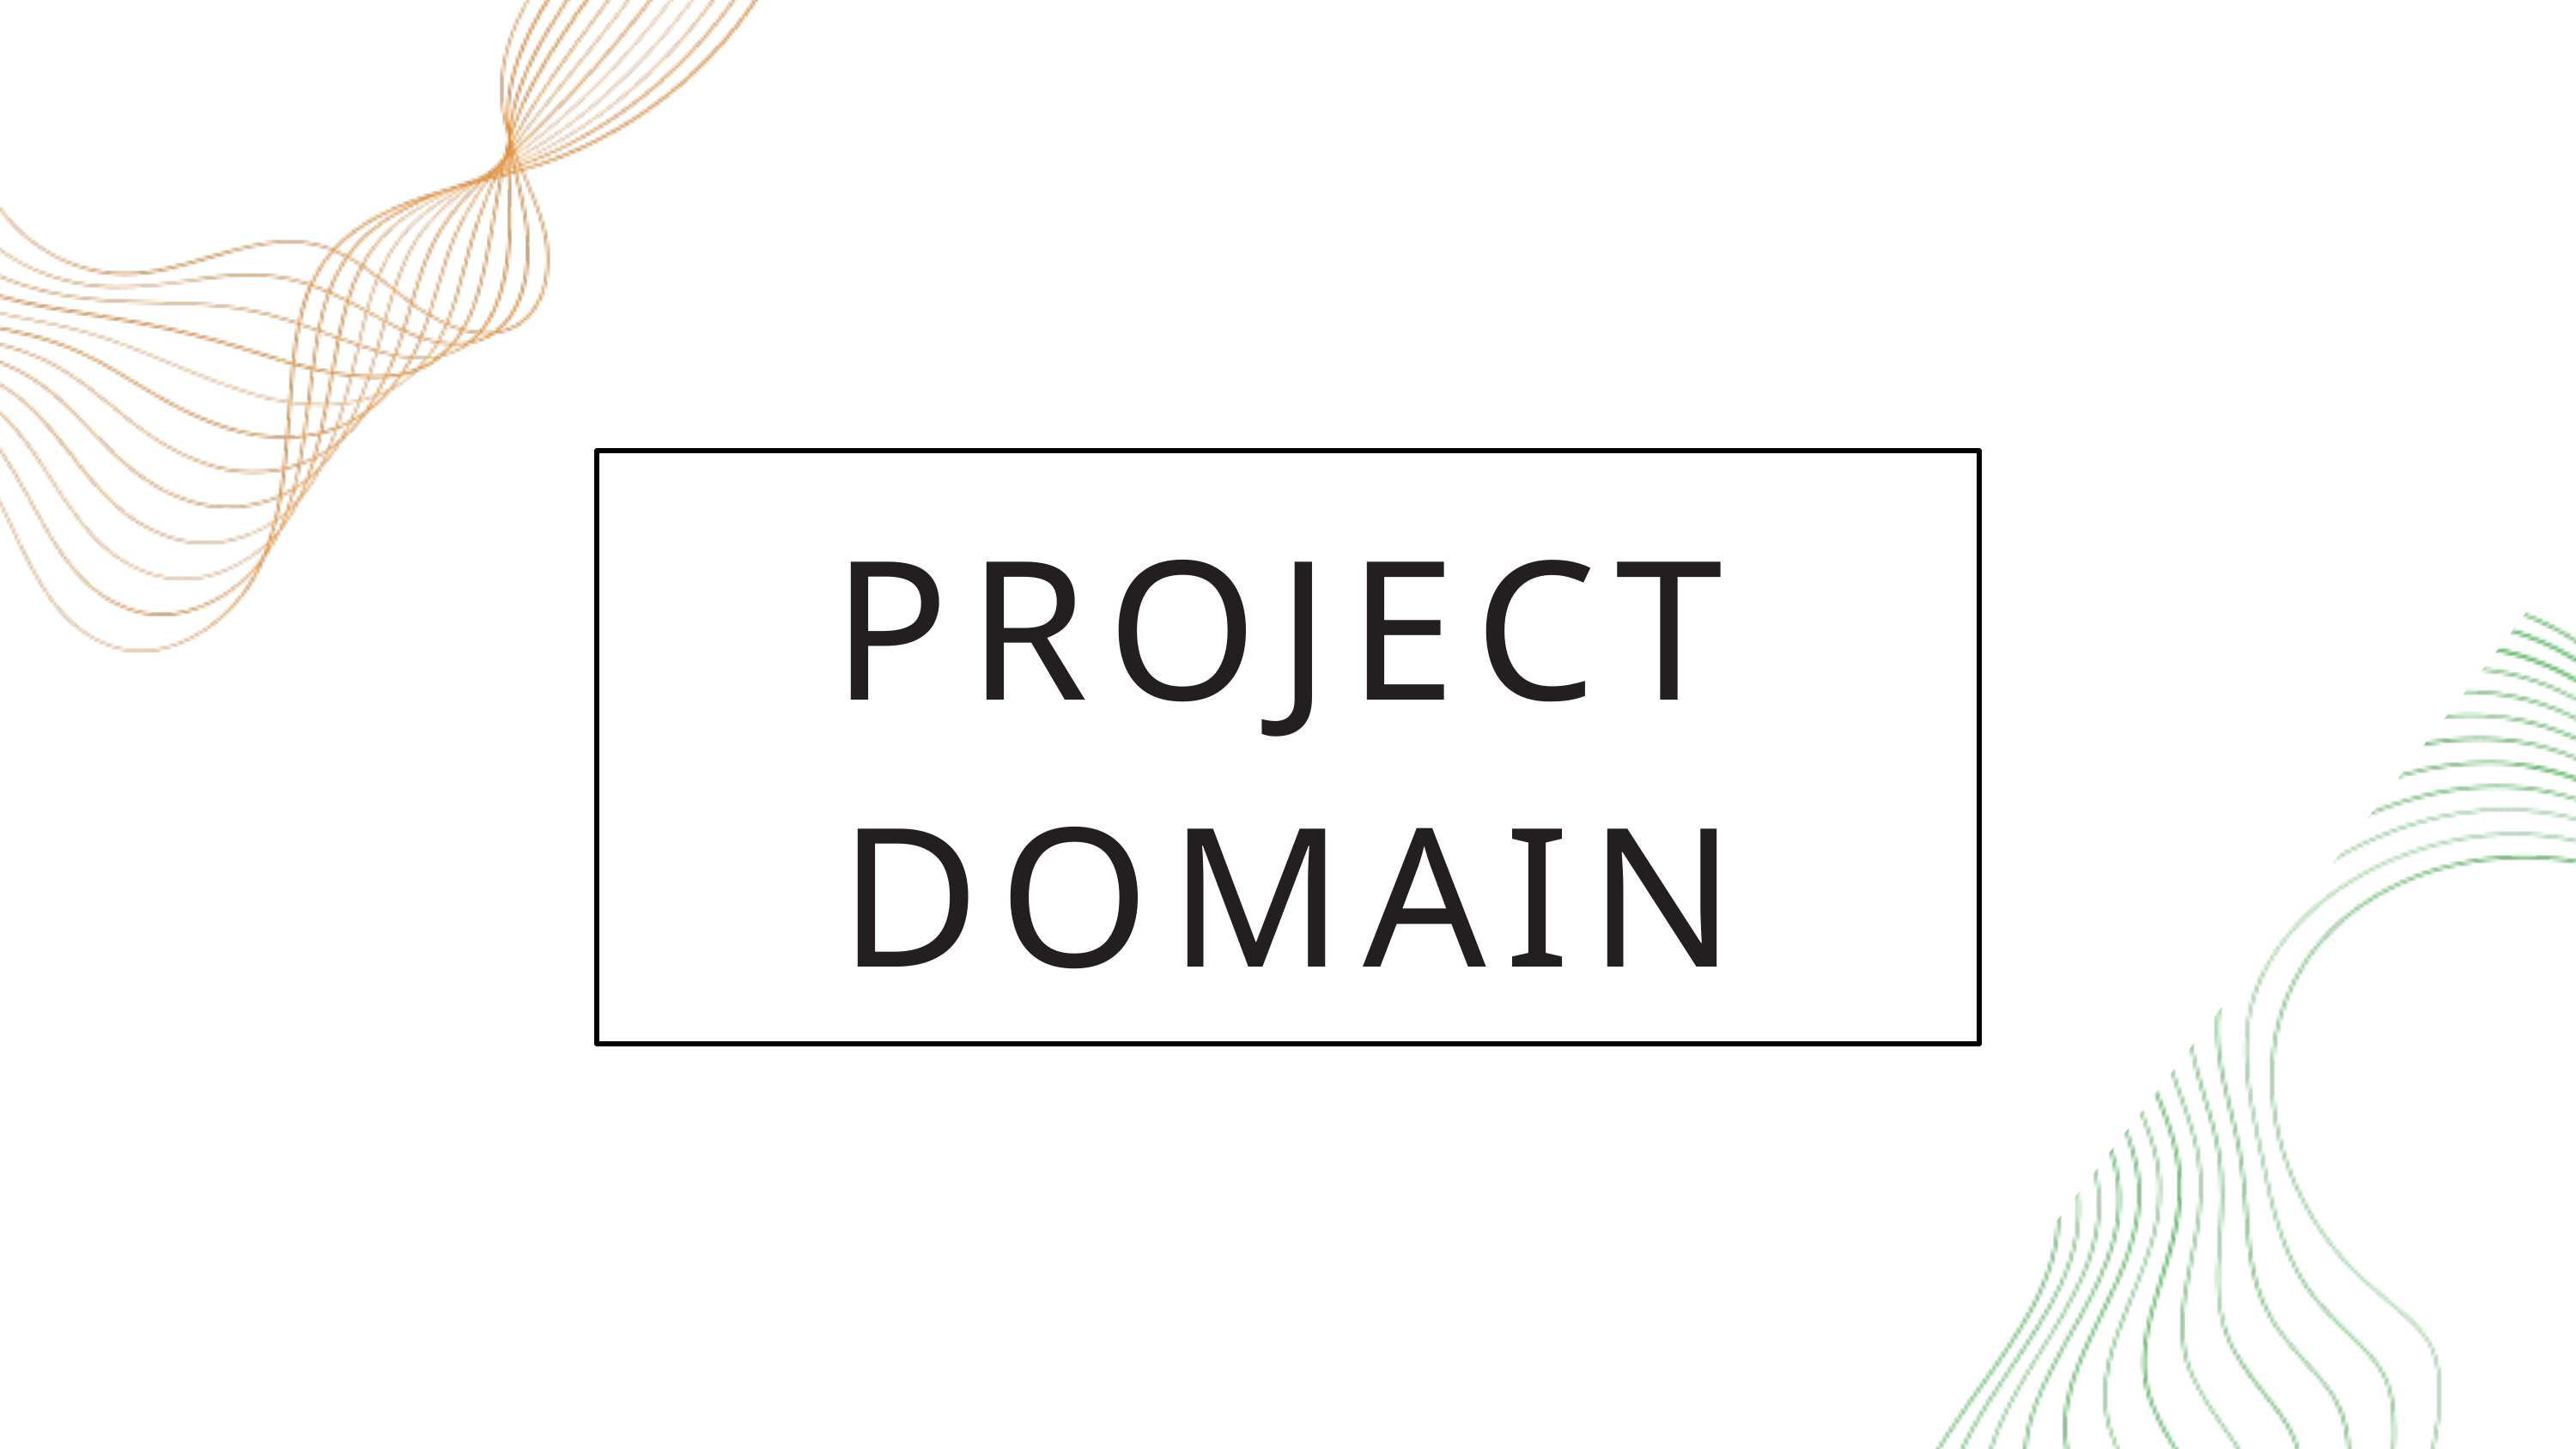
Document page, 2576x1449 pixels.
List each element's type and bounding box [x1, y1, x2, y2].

text_box [0, 0, 812, 652]
text_box [1898, 575, 2576, 1449]
text_box [596, 451, 1980, 1044]
